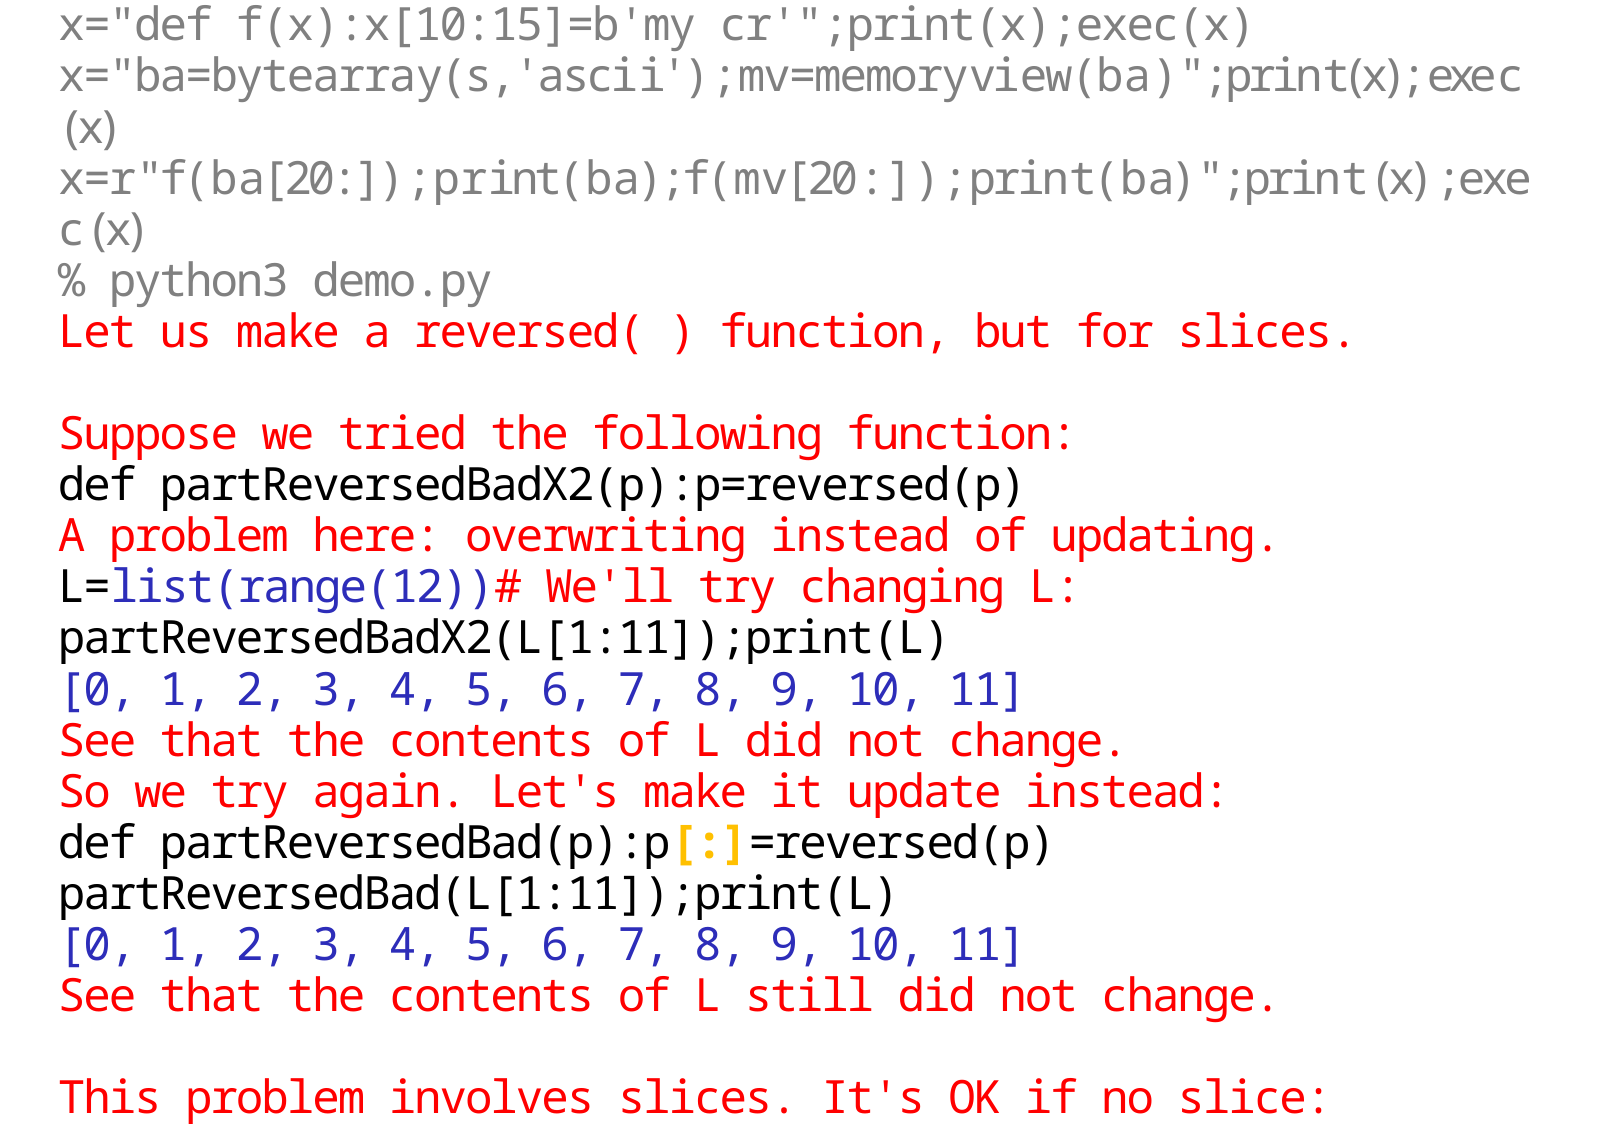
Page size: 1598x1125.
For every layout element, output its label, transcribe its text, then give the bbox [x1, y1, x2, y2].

list x="def f(x):x[10:15]=b'my cr'";print(x);exec(x) x="ba=bytearray(s,'ascii');mv=memoryview(ba)";print(x);exec(x) x=r"f(ba[20:]);print(ba);f(mv[20:]);print(ba)";print(x);exec(x) % python3 demo.py Let us make a reversed( ) function, but for slices. Suppose we tried the following function: def partReversedBadX2(p):p=reversed(p) A problem here: overwriting instead of updating. L=list(range(12))# We'll try changing L: partReversedBadX2(L[1:11]);print(L) [0, 1, 2, 3, 4, 5, 6, 7, 8, 9, 10, 11] See that the contents of L did not change. So we try again. Let's make it update instead: def partReversedBad(p):p[:]=reversed(p) partReversedBad(L[1:11]);print(L) [0, 1, 2, 3, 4, 5, 6, 7, 8, 9, 10, 11] See that the contents of L still did not change. This problem involves slices. It's OK if no slice: partReversedBad(L);print(L) [11, 10, 9, 8, 7, 6, 5, 4, 3, 2, 1, 0] [57, 0, 1543, 1125]
